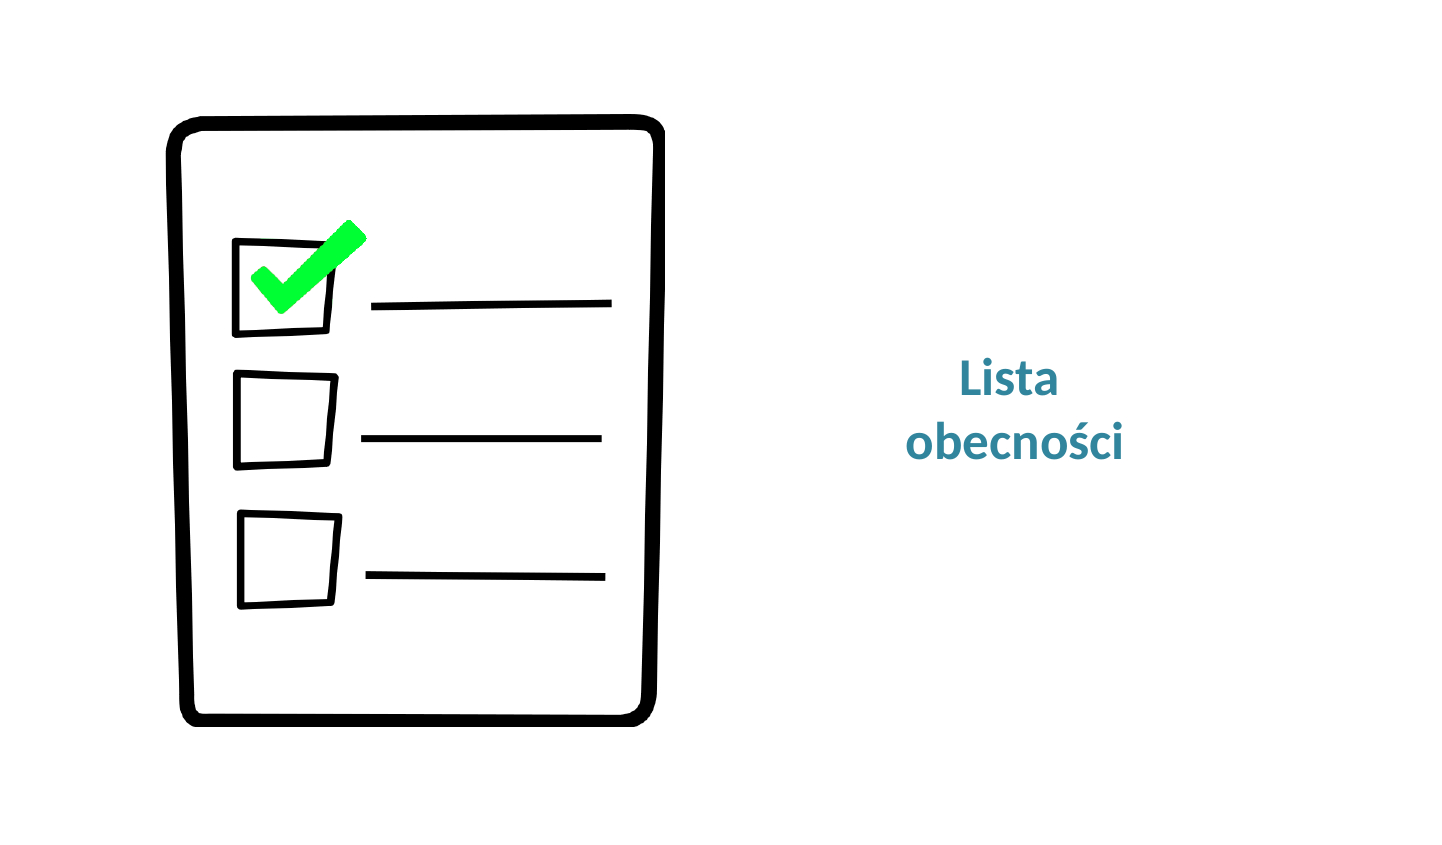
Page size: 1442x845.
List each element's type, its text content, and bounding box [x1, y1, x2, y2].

picture [0, 114, 929, 728]
title Lista obecności [935, 336, 1287, 477]
